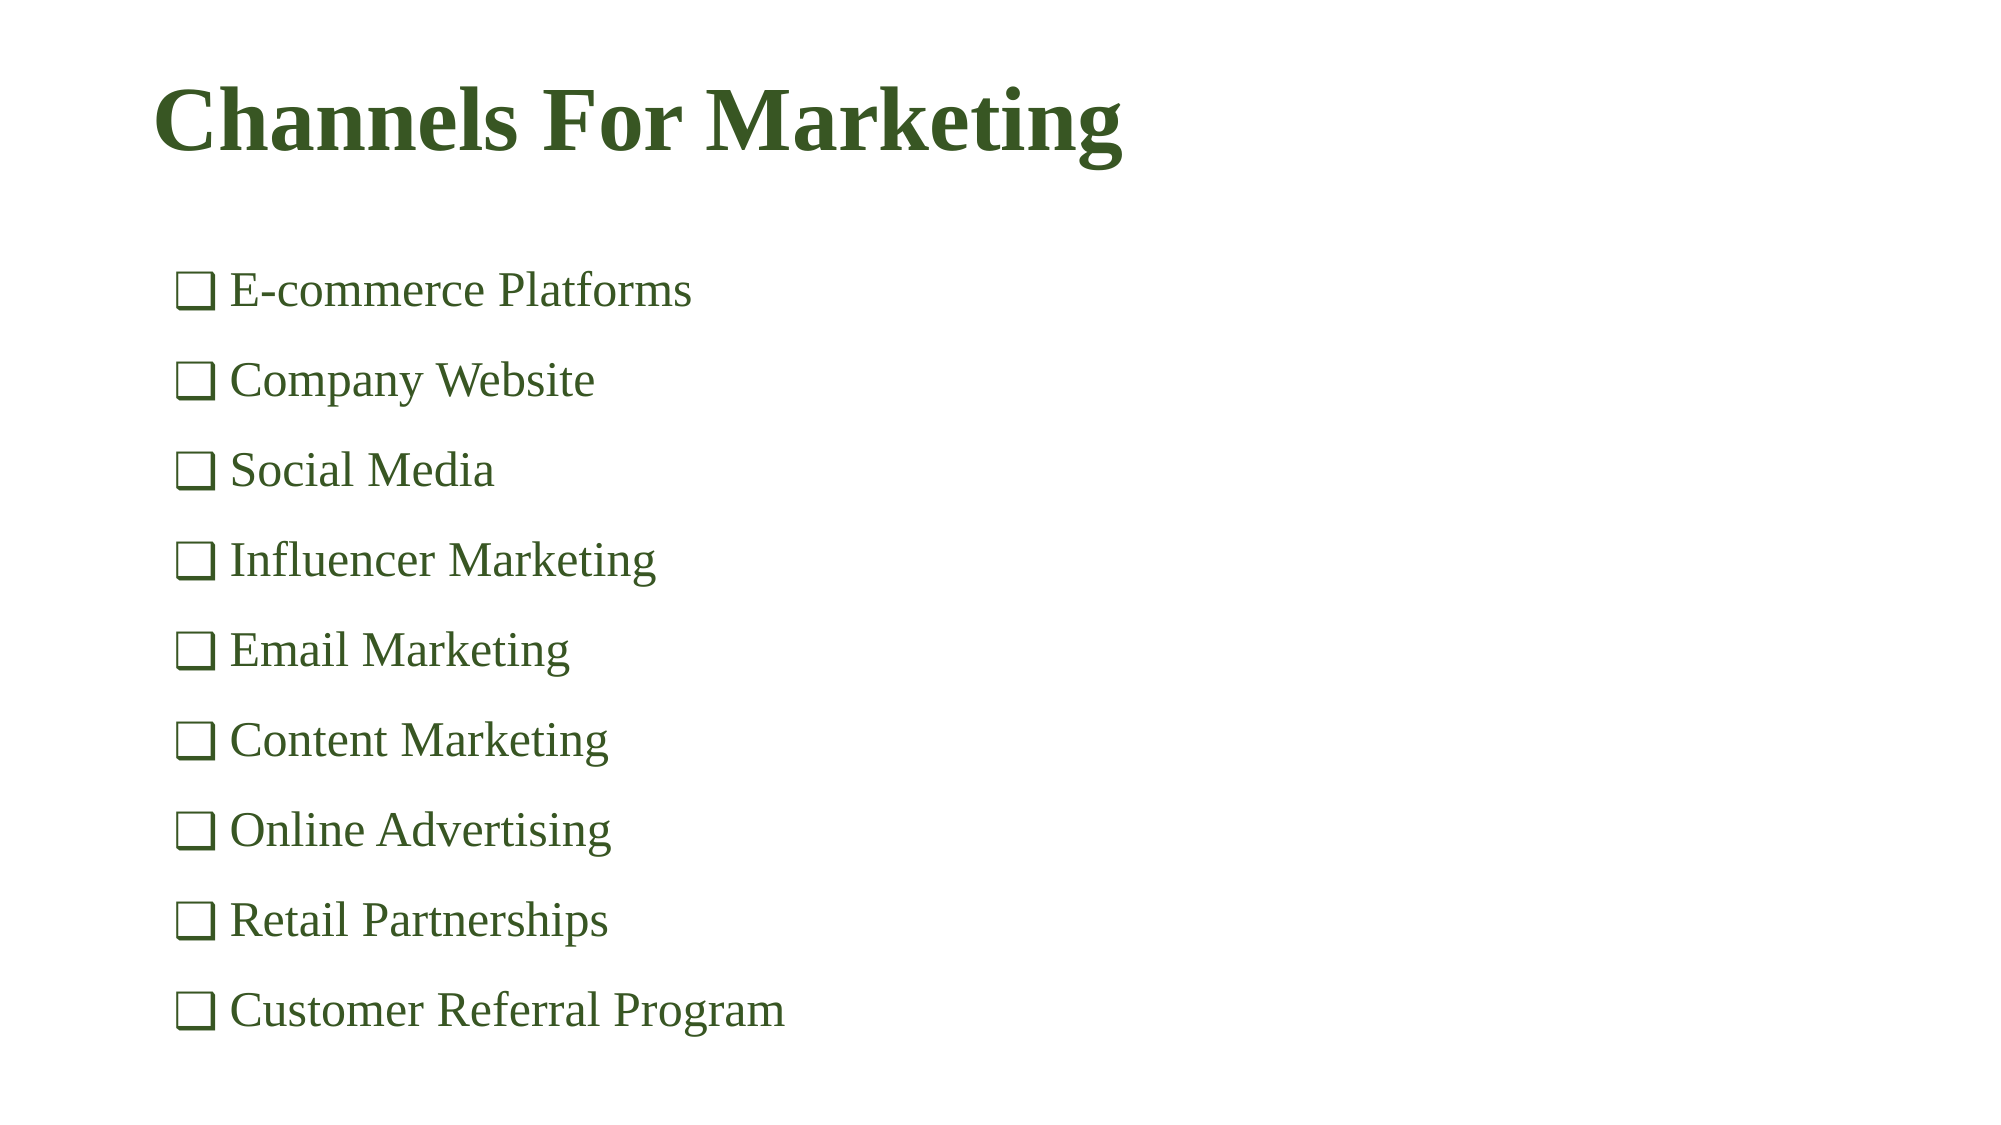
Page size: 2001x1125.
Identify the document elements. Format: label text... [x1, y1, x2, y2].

text_box E-commerce Platforms Company Website Social Media Influencer Marketing Email Marketing Content Marketing Online Advertising Retail Partnerships Customer Referral Program [158, 218, 1938, 1044]
title Channels For Marketing [137, 59, 1863, 183]
